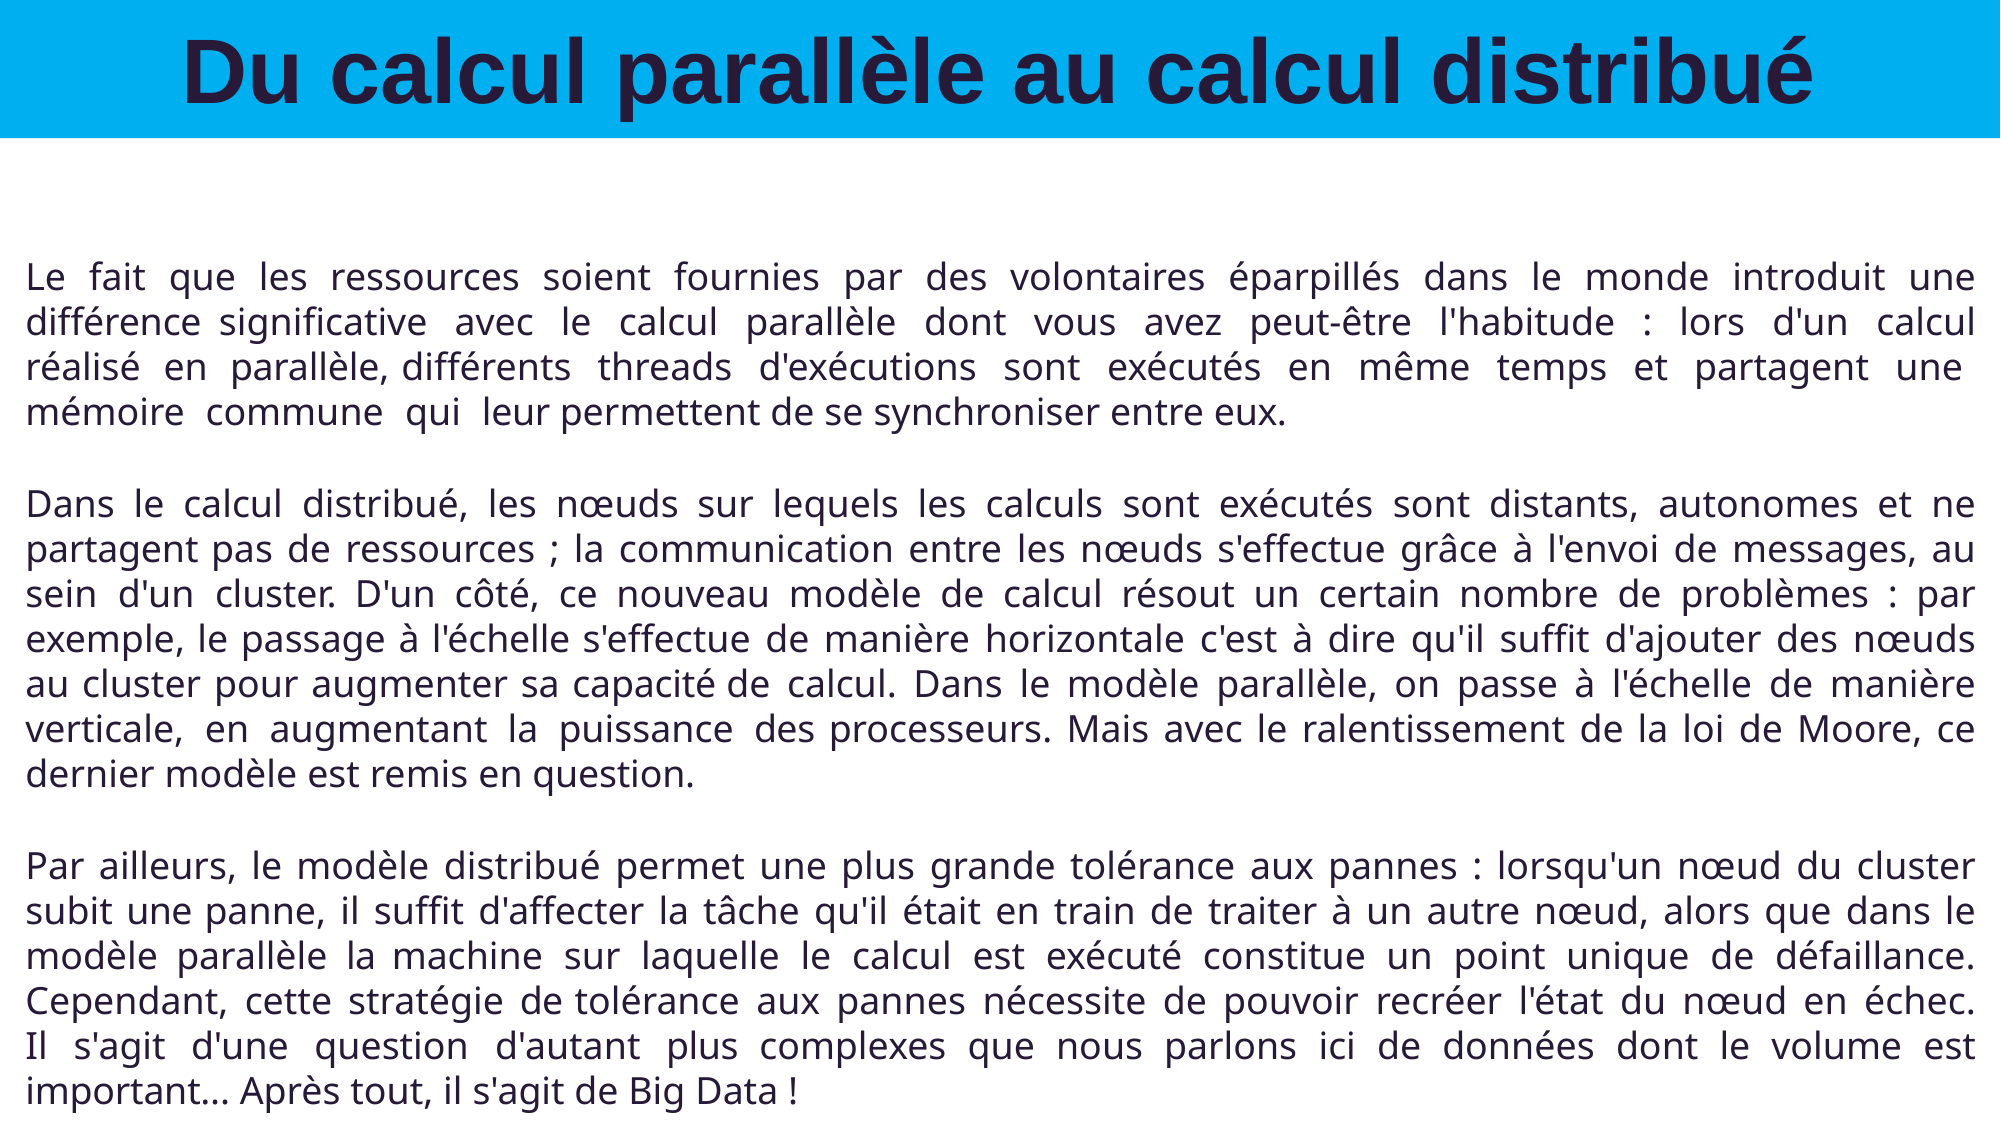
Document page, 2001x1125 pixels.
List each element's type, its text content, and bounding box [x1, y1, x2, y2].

text_box Le fait que les ressources soient fournies par des volontaires éparpillés dans le monde introduit une différence significative avec le calcul parallèle dont vous avez peut-être l'habitude : lors d'un calcul réalisé en parallèle, différents threads d'exécutions sont exécutés en même temps et partagent une mémoire commune qui leur permettent de se synchroniser entre eux. Dans le calcul distribué, les nœuds sur lequels les calculs sont exécutés sont distants, autonomes et ne partagent pas de ressources ; la communication entre les nœuds s'effectue grâce à l'envoi de messages, au sein d'un cluster. D'un côté, ce nouveau modèle de calcul résout un certain nombre de problèmes : par exemple, le passage à l'échelle s'effectue de manière horizontale c'est à dire qu'il suffit d'ajouter des nœuds au cluster pour augmenter sa capacité de calcul. Dans le modèle parallèle, on passe à l'échelle de manière verticale, en augmentant la puissance des processeurs. Mais avec le ralentissement de la loi de Moore, ce dernier modèle est remis en question. Par ailleurs, le modèle distribué permet une plus grande tolérance aux pannes : lorsqu'un nœud du cluster subit une panne, il suffit d'affecter la tâche qu'il était en train de traiter à un autre nœud, alors que dans le modèle parallèle la machine sur laquelle le calcul est exécuté constitue un point unique de défaillance. Cependant, cette stratégie de tolérance aux pannes nécessite de pouvoir recréer l'état du nœud en échec. Il s'agit d'une question d'autant plus complexes que nous parlons ici de données dont le volume est important... Après tout, il s'agit de Big Data ! [23, 250, 1977, 1112]
title Du calcul parallèle au calcul distribué [56, 0, 1944, 200]
